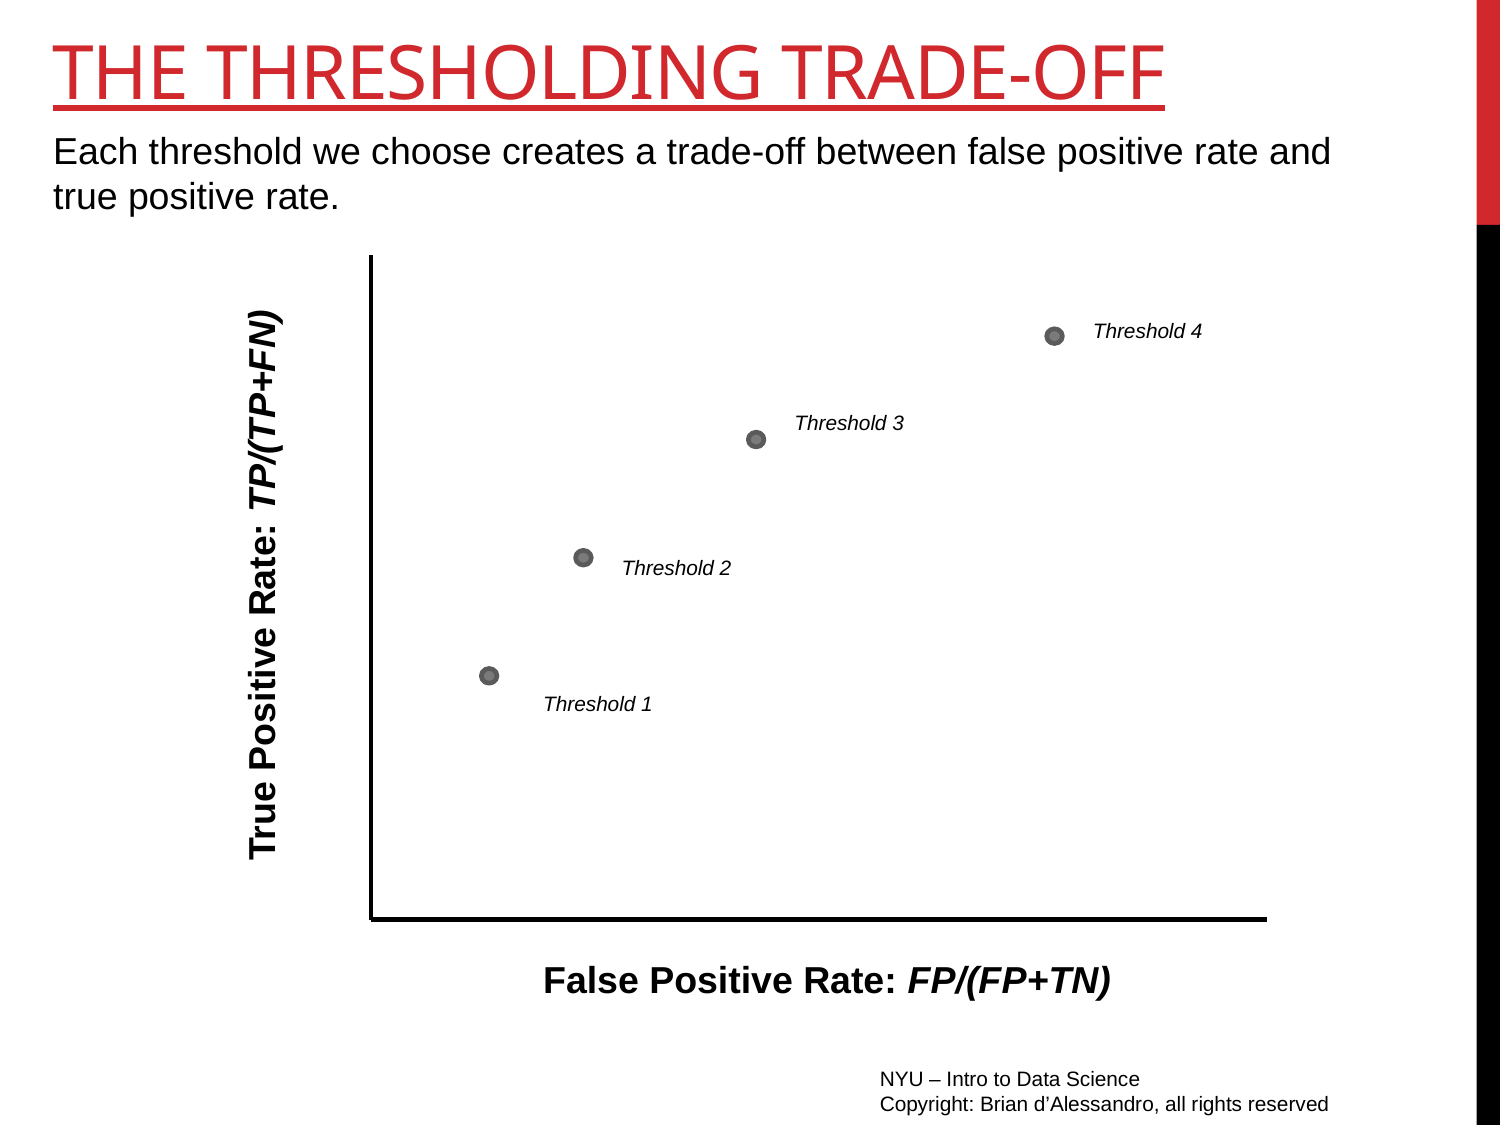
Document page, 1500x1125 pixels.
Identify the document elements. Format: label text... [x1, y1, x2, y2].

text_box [229, 254, 1268, 1022]
text_box Each threshold we choose creates a trade-off between false positive rate and true positive rate. [38, 119, 1396, 225]
title The Thresholding Trade-Off [37, 11, 1477, 123]
